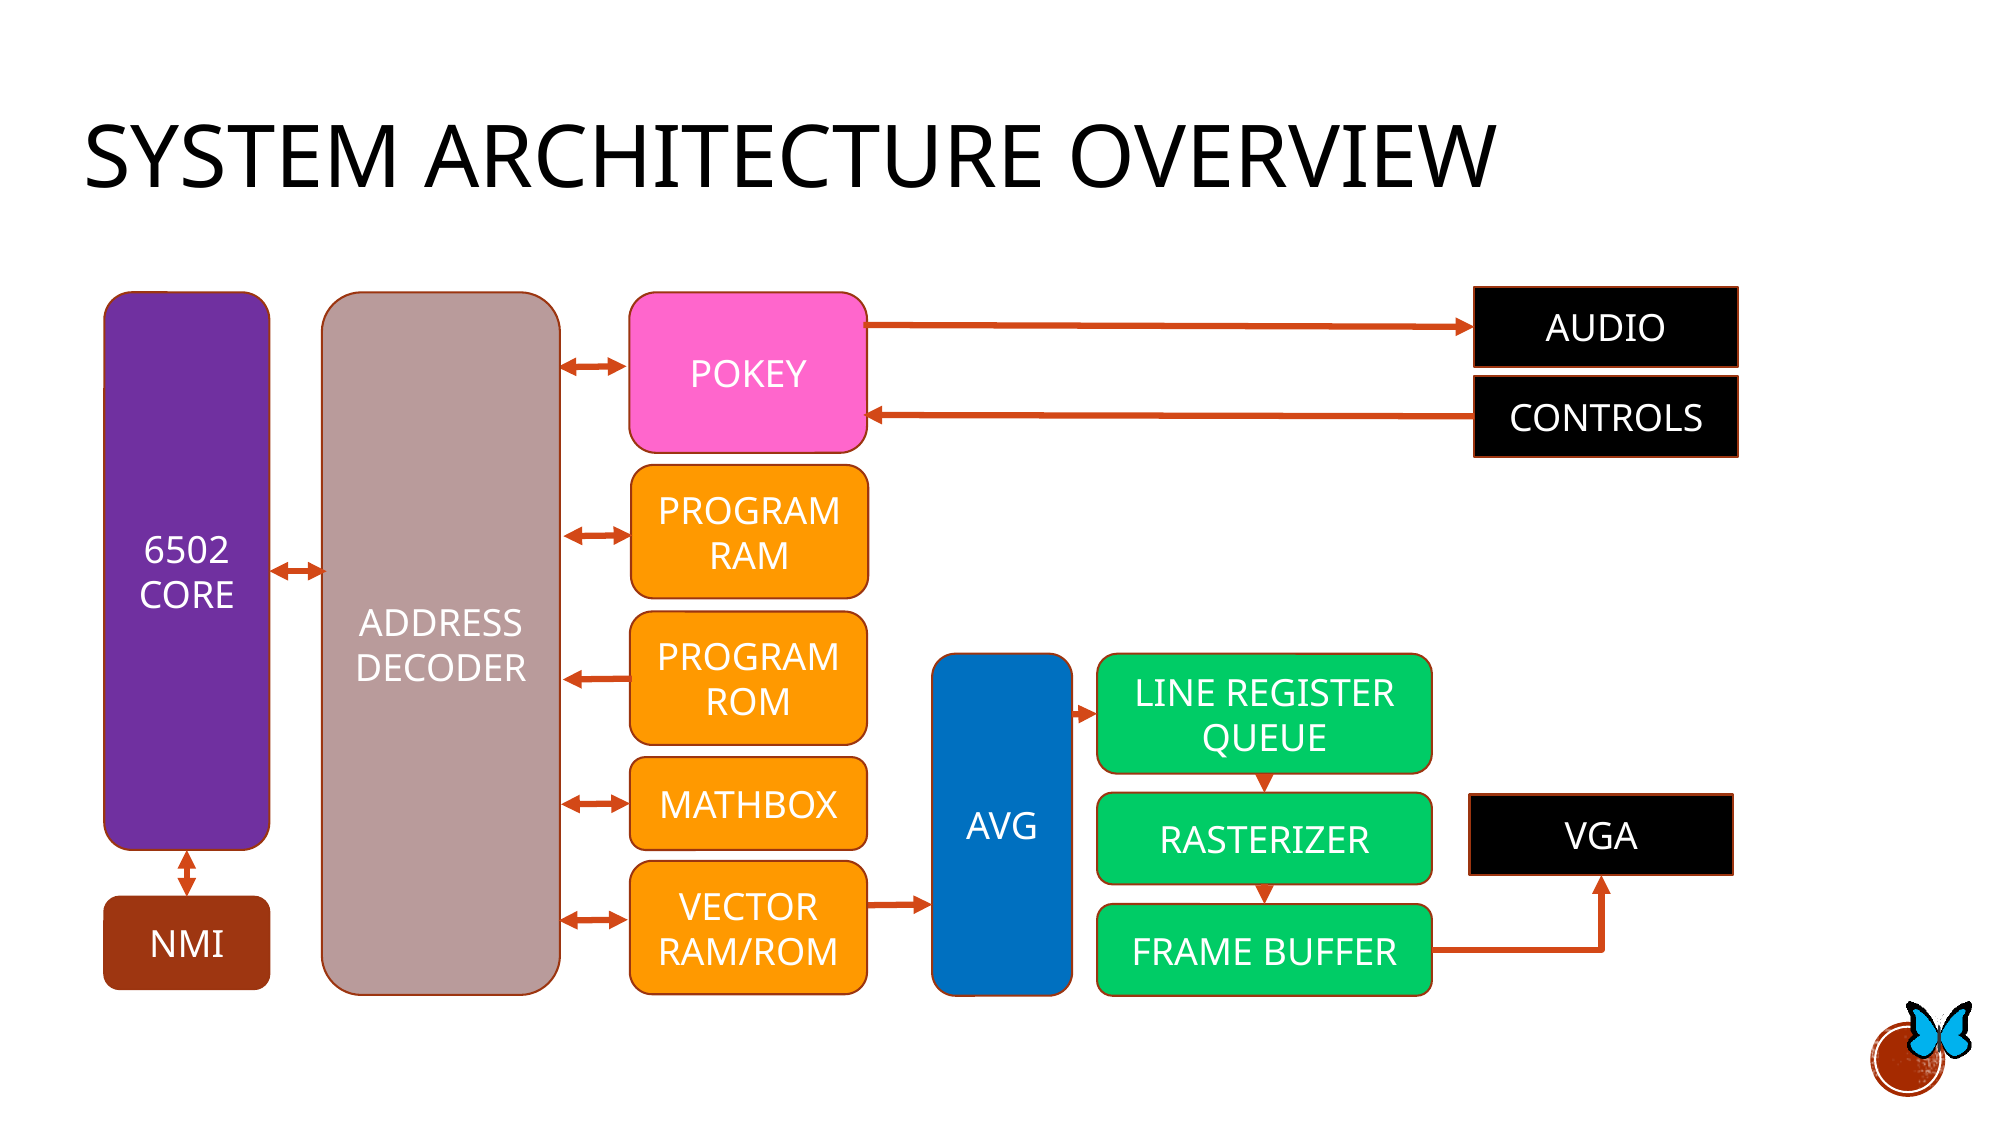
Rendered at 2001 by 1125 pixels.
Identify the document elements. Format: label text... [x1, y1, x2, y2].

picture [1906, 1001, 1972, 1059]
text_box VECTOR RAM/ROM [628, 859, 869, 996]
text_box AVG [931, 652, 1074, 997]
text_box POKEY [628, 291, 869, 454]
text_box RASTERIZER [1096, 791, 1433, 886]
text_box AUDIO [1473, 286, 1739, 368]
text_box ADDRESS DECODER [320, 291, 561, 996]
text_box PROGRAM ROM [628, 610, 869, 746]
text_box PROGRAM RAM [629, 463, 870, 600]
text_box NMI [103, 895, 271, 991]
text_box MATHBOX [628, 756, 869, 852]
text_box LINE REGISTER QUEUE [1096, 652, 1433, 775]
text_box 6502 CORE [103, 291, 271, 851]
title SYSTEM ARCHITECTURE OVERVIEW [68, 97, 1932, 223]
text_box FRAME BUFFER [1096, 902, 1433, 997]
text_box VGA [1468, 793, 1734, 876]
text_box CONTROLS [1473, 375, 1739, 458]
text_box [1435, 878, 1599, 948]
